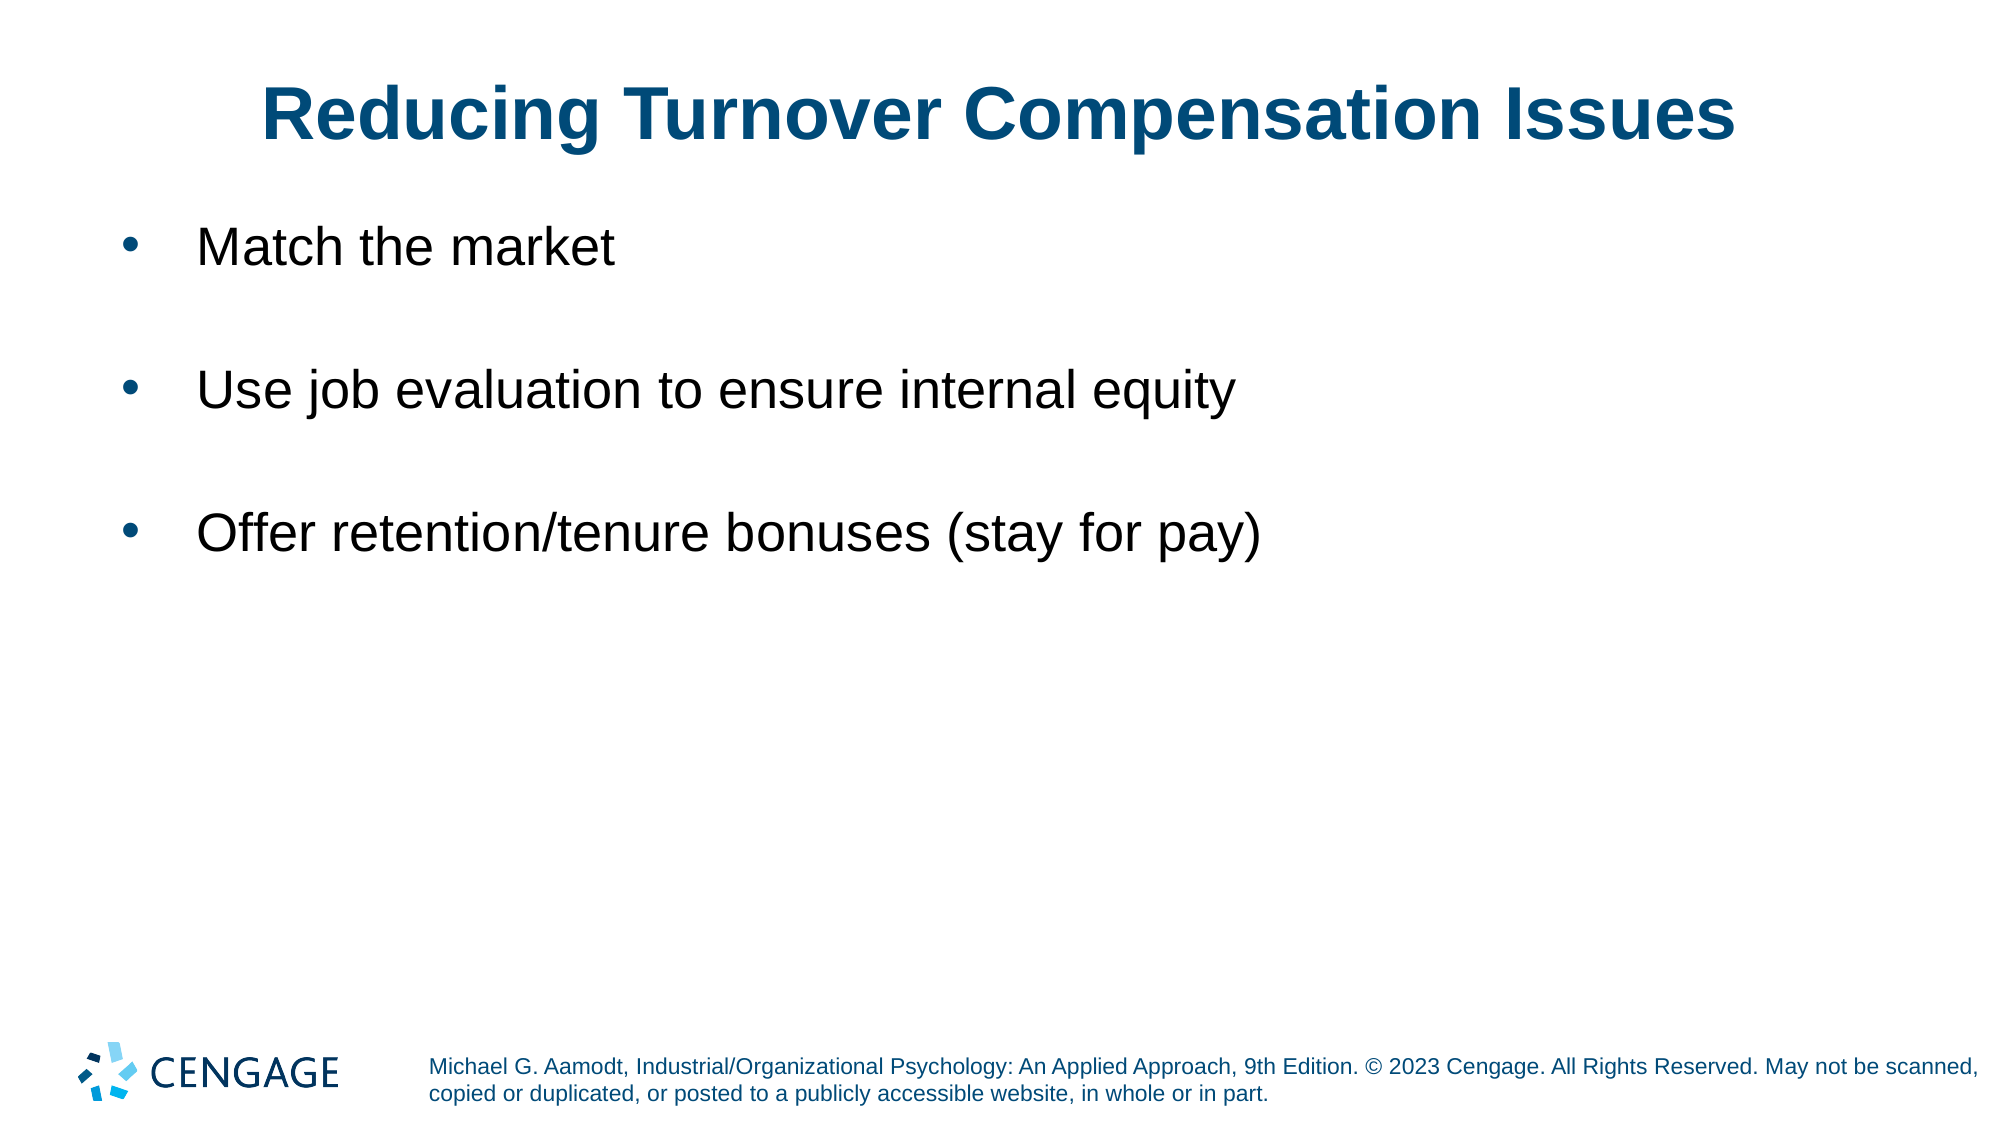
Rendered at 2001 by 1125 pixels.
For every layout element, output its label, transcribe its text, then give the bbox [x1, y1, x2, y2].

picture [78, 1042, 338, 1101]
list Match the market Use job evaluation to ensure internal equity Offer retention/tenure bonuses (stay for pay) [121, 211, 1880, 1000]
title Reducing Turnover Compensation Issues [137, 59, 1863, 171]
